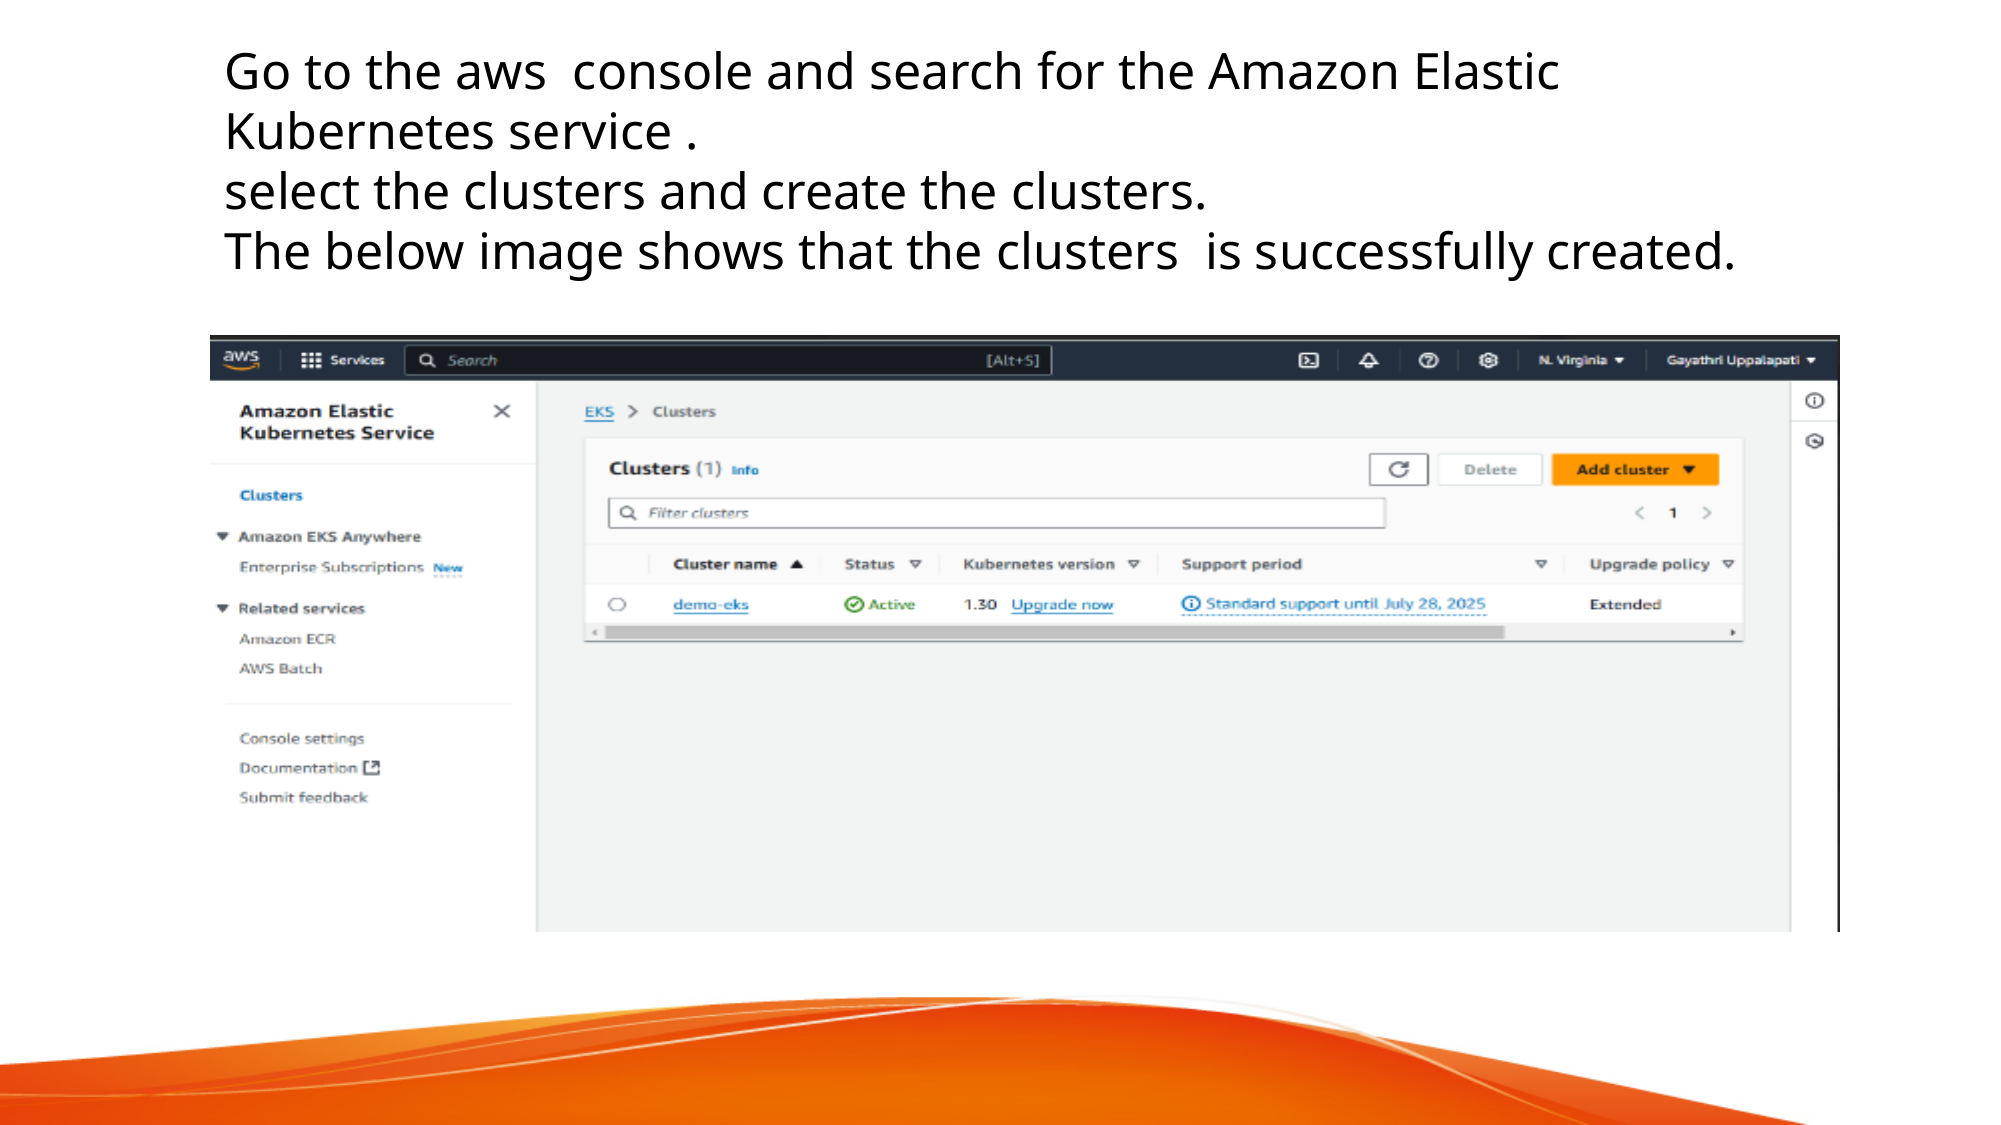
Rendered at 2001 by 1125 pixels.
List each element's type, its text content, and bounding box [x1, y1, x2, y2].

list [210, 334, 1840, 932]
text_box Go to the aws console and search for the Amazon Elastic Kubernetes service . select the clusters and create the clusters. The below image shows that the clusters is successfully created. [210, 31, 1840, 288]
picture [0, 0, 2000, 1125]
